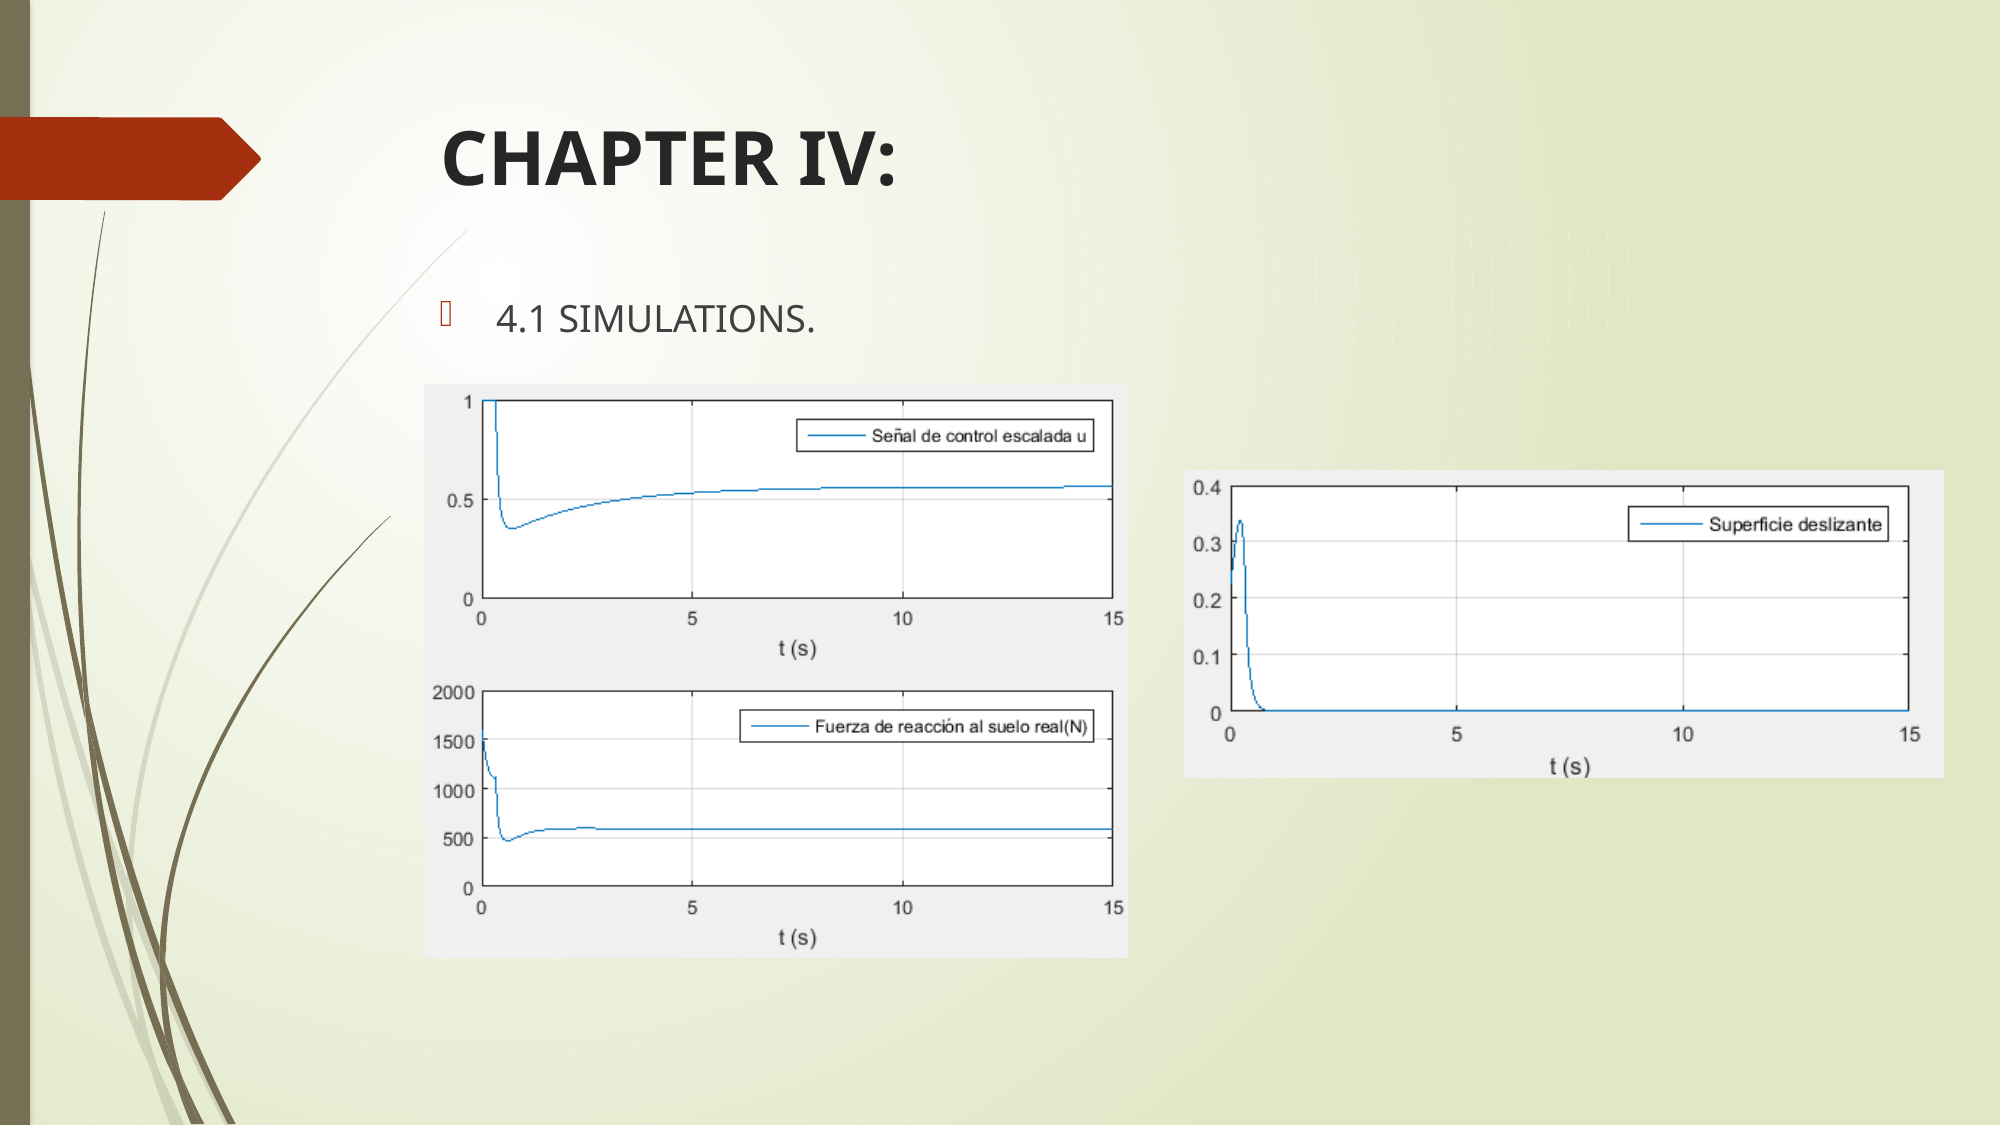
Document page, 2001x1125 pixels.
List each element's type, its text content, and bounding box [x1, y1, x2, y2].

picture [424, 384, 1128, 958]
text_box 4.1 SIMULATIONS. [424, 287, 1888, 908]
title CHAPTER IV: [425, 102, 1888, 287]
picture [1184, 470, 1945, 778]
